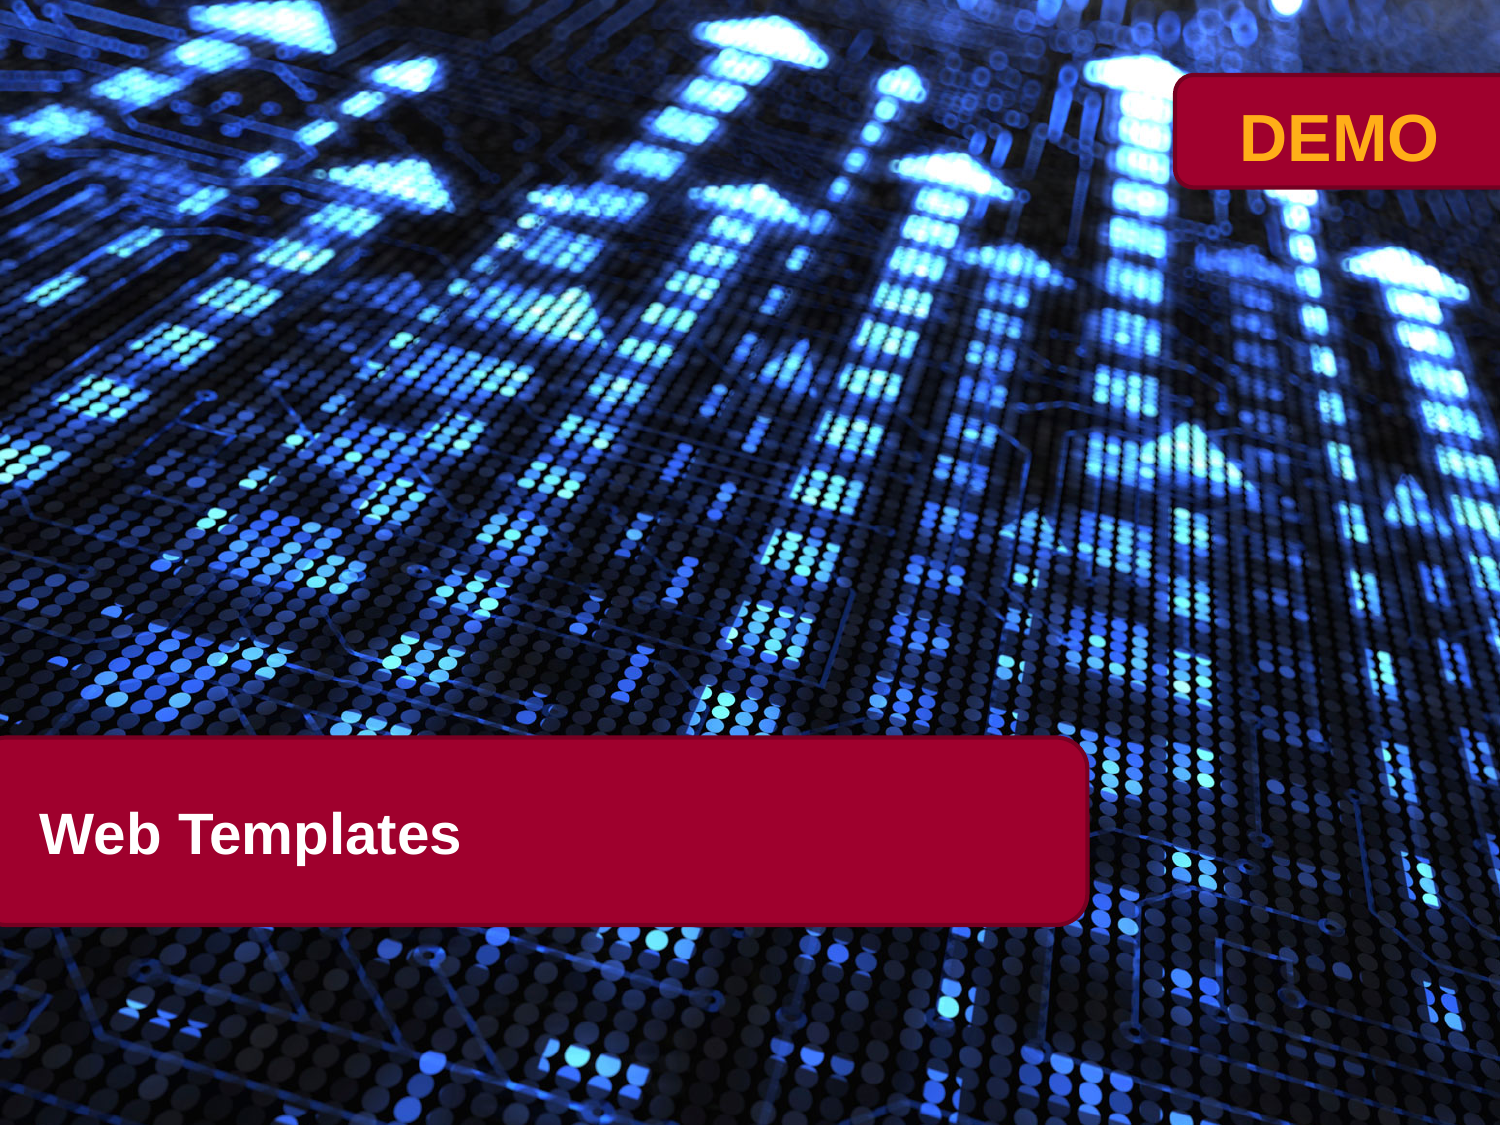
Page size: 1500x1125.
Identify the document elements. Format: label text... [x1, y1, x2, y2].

title Web Templates [24, 750, 1063, 913]
picture [0, 0, 1500, 1125]
